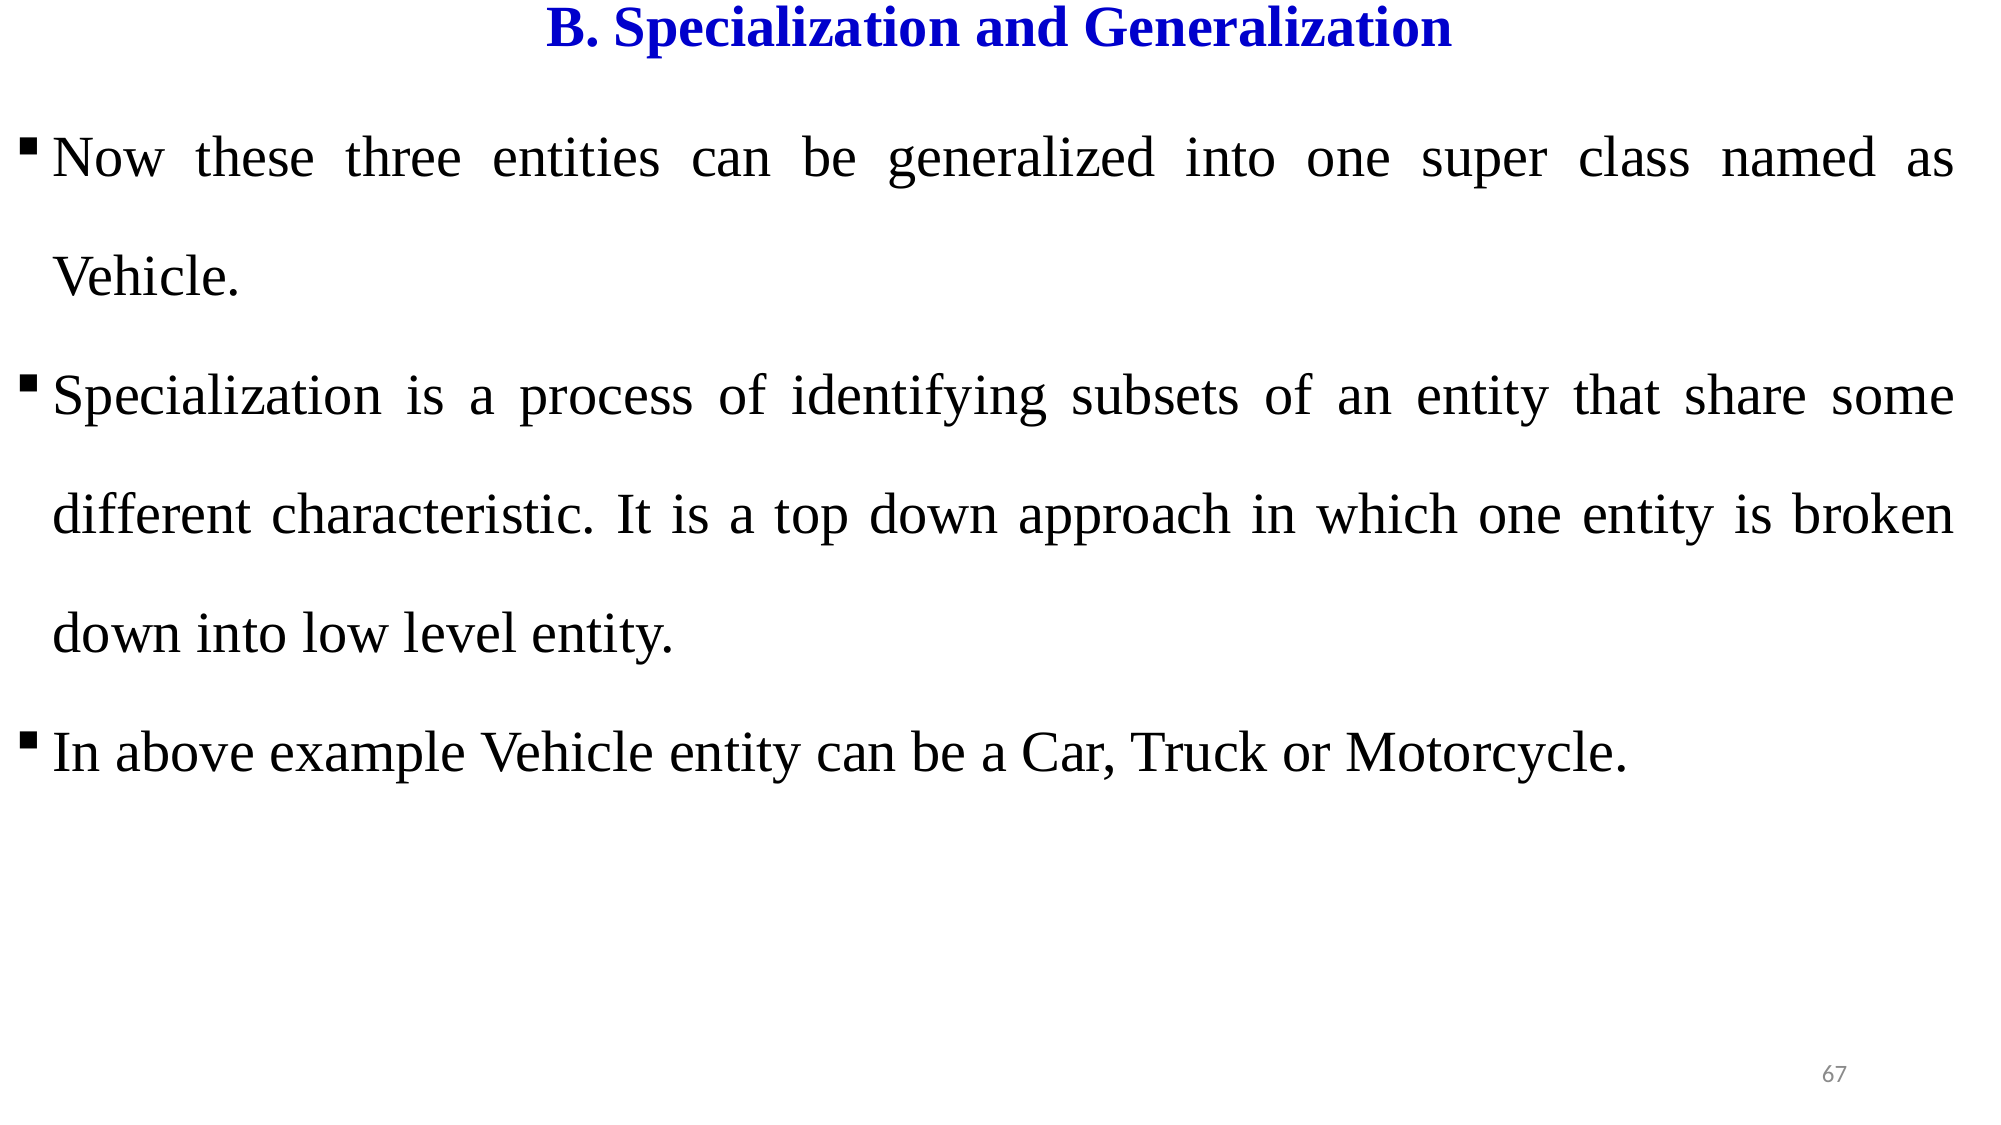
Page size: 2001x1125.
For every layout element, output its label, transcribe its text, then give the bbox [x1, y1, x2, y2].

list Now these three entities can be generalized into one super class named as Vehicle. Specialization is a process of identifying subsets of an entity that share some different characteristic. It is a top down approach in which one entity is broken down into low level entity. In above example Vehicle entity can be a Car, Truck or Motorcycle. [0, 61, 1972, 1125]
title B. Specialization and Generalization [137, 0, 1863, 61]
slide_number 67 [1412, 1042, 1863, 1103]
